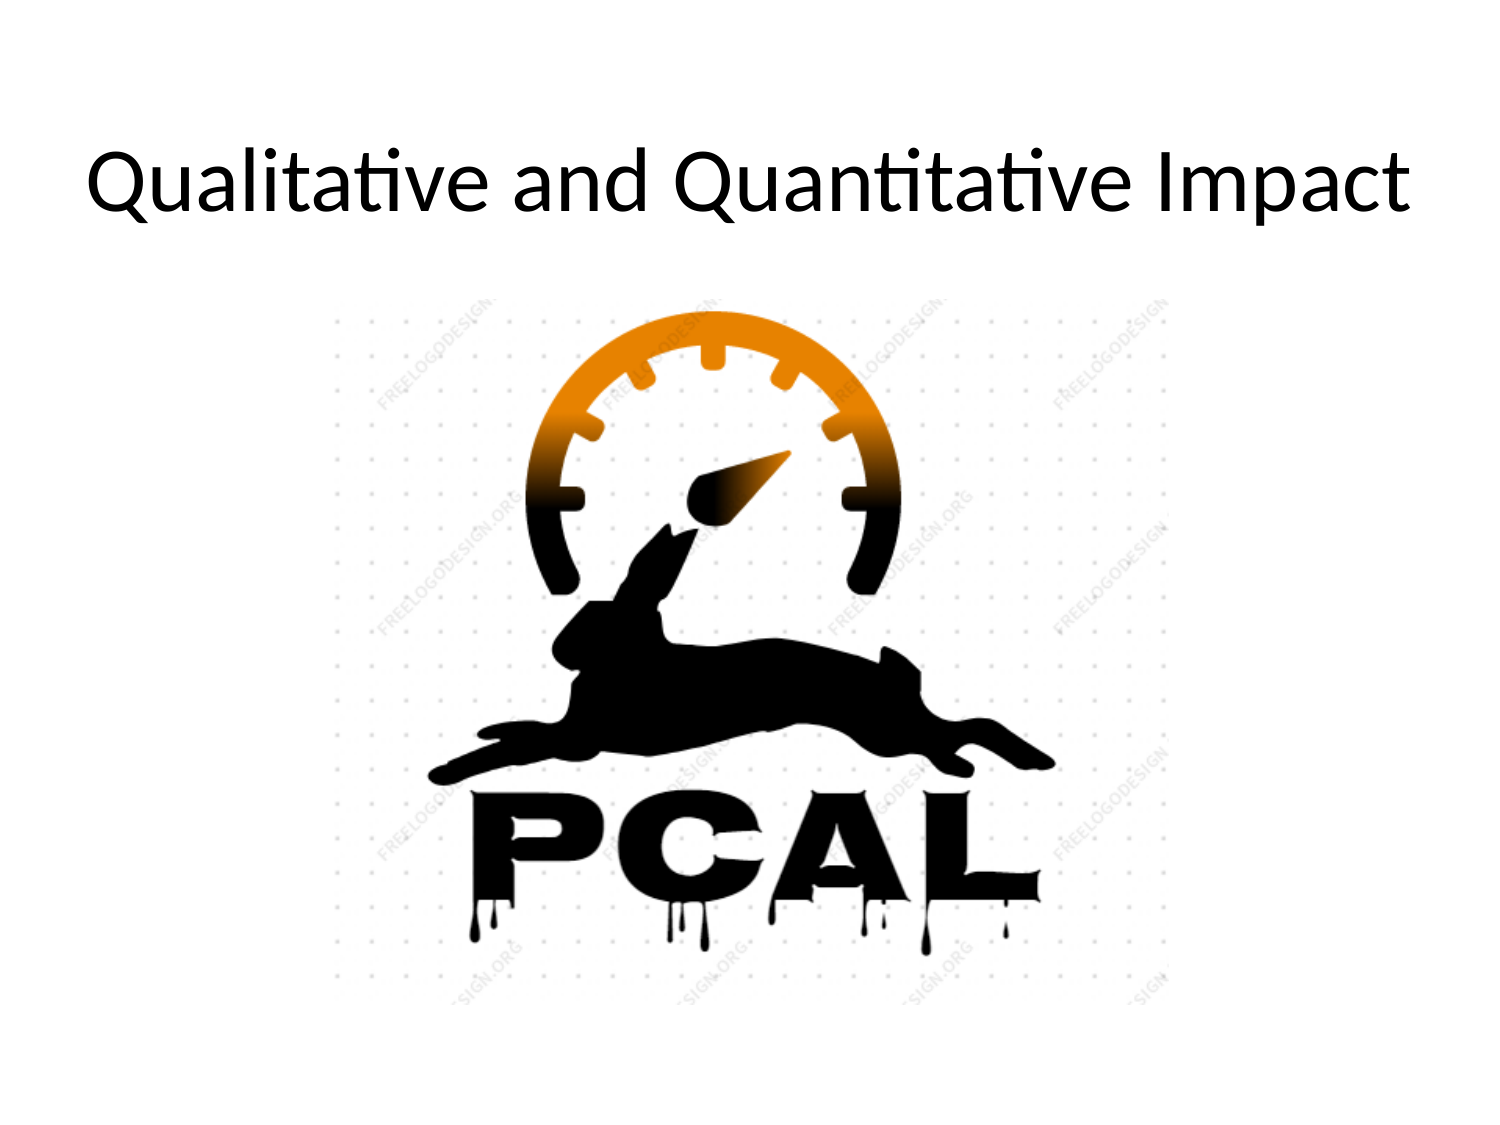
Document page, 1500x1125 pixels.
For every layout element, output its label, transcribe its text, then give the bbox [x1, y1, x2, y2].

picture [324, 299, 1169, 1005]
text_box Qualitative and Quantitative Impact [0, 112, 1500, 238]
